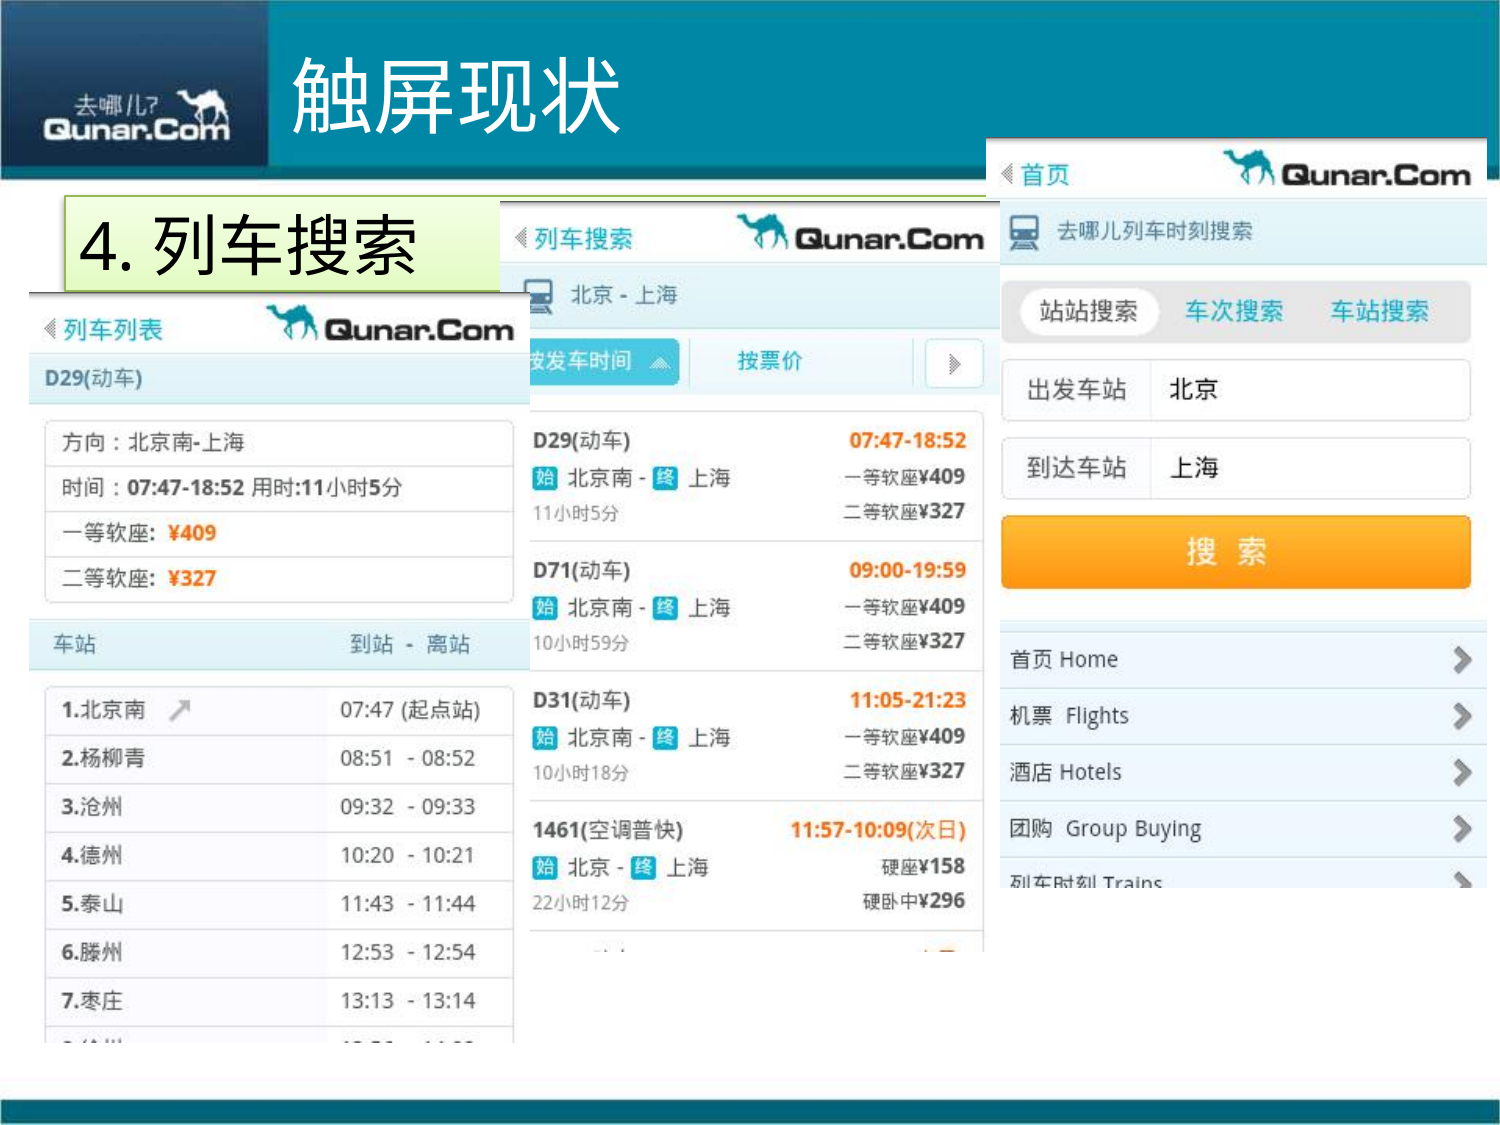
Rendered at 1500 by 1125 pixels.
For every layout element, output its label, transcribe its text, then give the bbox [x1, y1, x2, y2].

text_box 4.列车搜索 [64, 195, 980, 290]
title 触屏现状 [274, 0, 1500, 188]
picture [0, 0, 1500, 1125]
